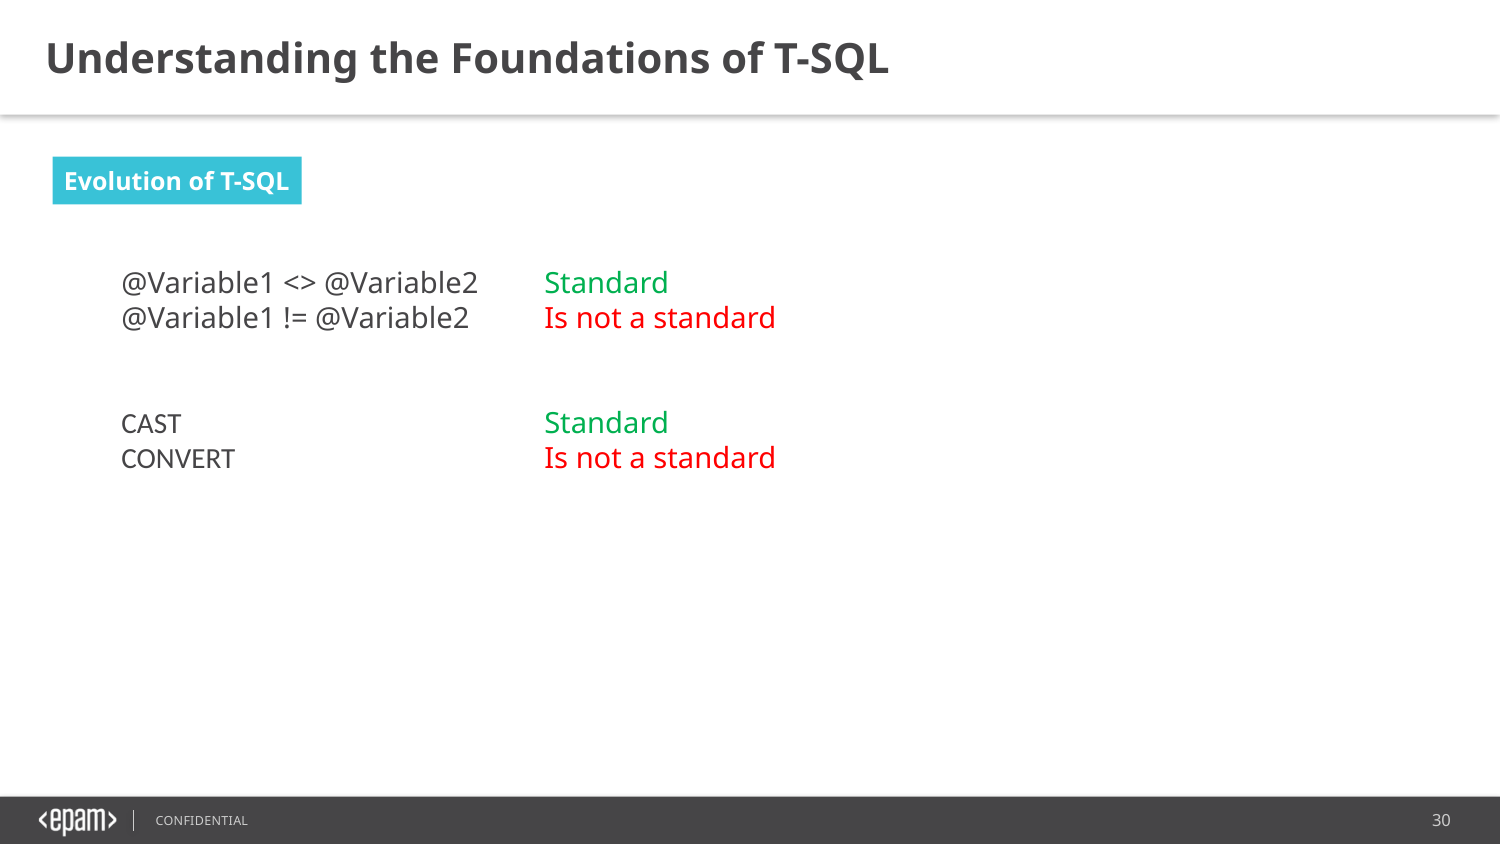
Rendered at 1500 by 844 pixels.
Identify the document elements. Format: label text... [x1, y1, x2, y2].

text_box Standard Is not a standard Standard Is not a standard [529, 257, 1280, 517]
text_box @Variable1 <> @Variable2 @Variable1 != @Variable2 CAST CONVERT [106, 257, 529, 517]
picture [38, 808, 117, 837]
text_box Evolution of T-SQL [52, 156, 302, 205]
list Understanding the Foundations of T-SQL [0, 0, 1500, 115]
